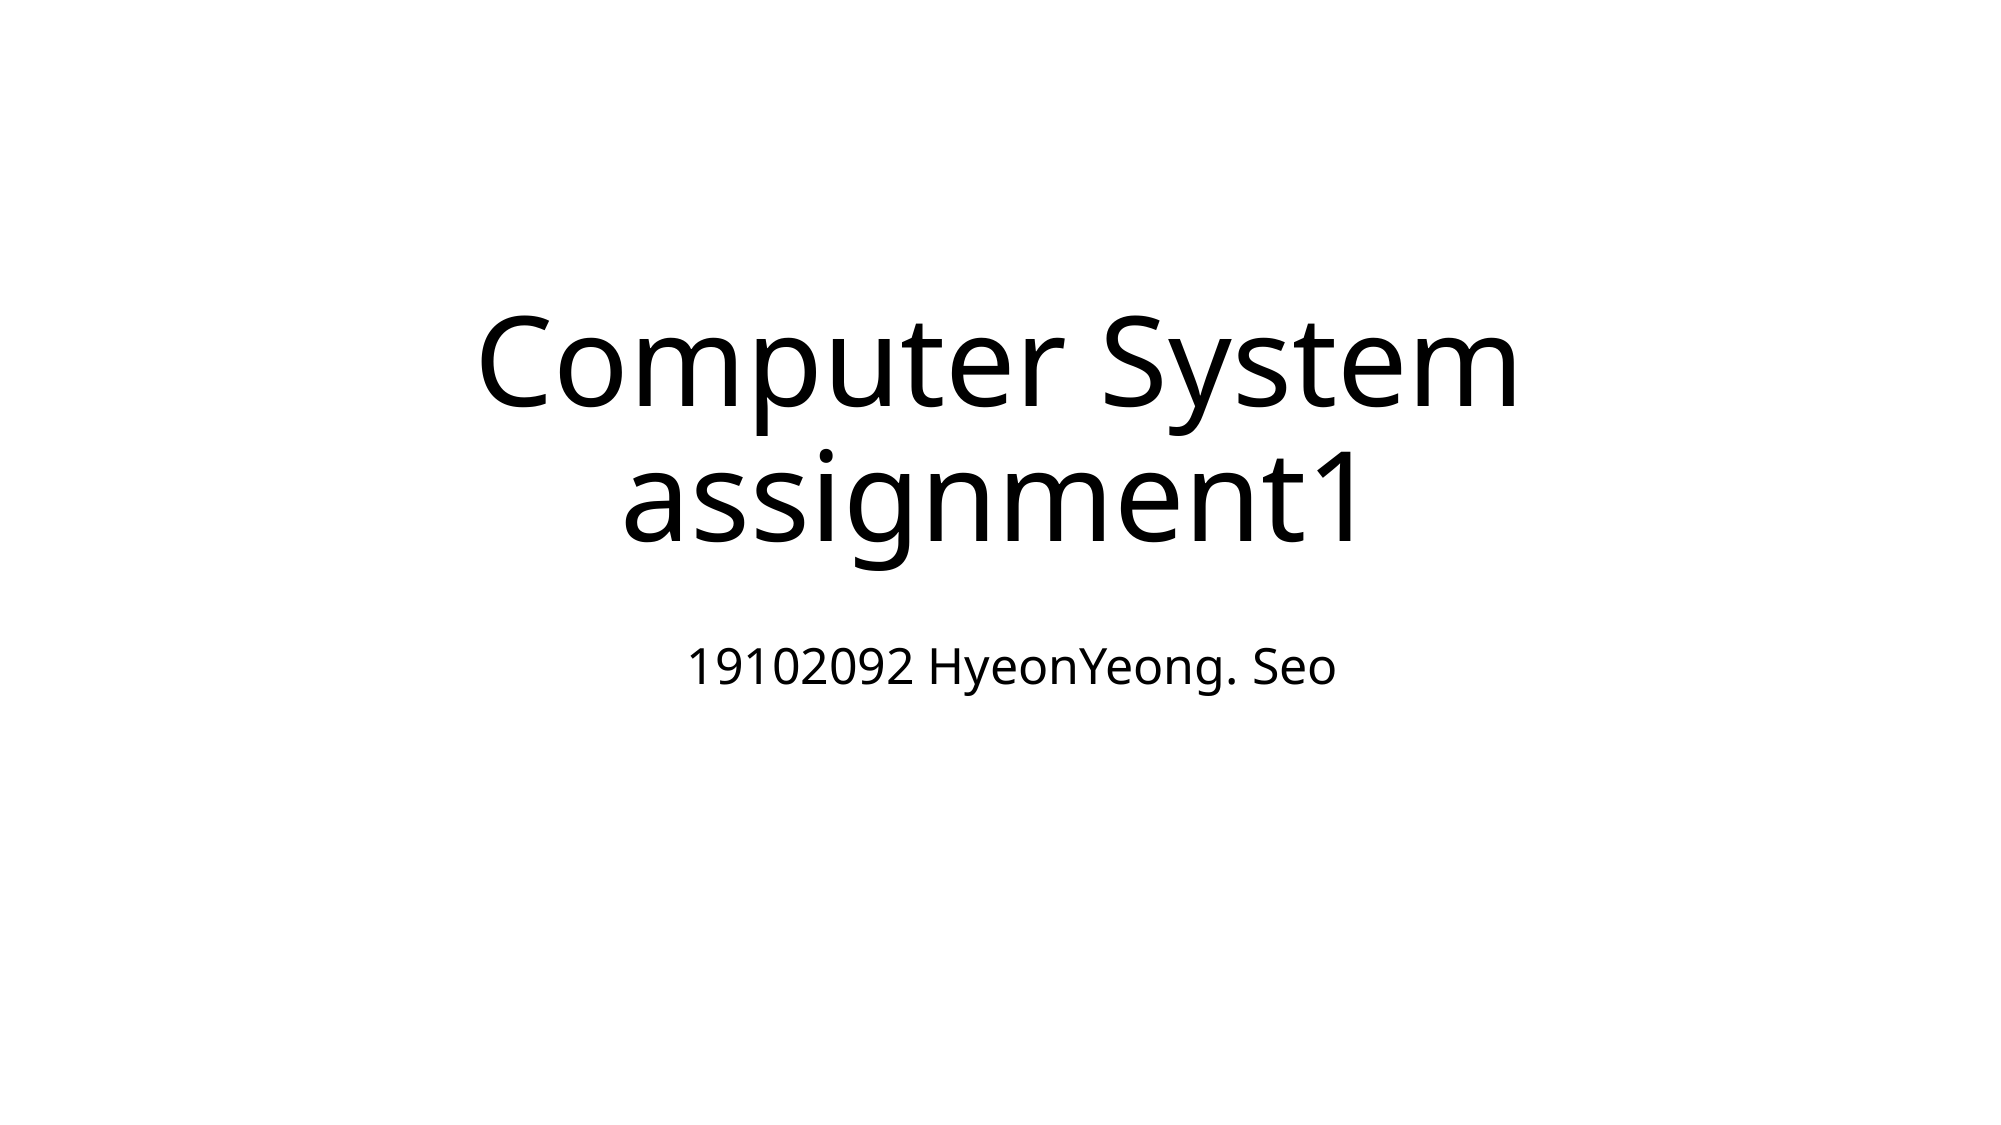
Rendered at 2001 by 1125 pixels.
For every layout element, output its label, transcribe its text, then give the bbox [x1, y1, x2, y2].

subtitle 19102092 HyeonYeong. Seo [262, 634, 1763, 906]
title Computer System assignment1 [249, 184, 1750, 576]
